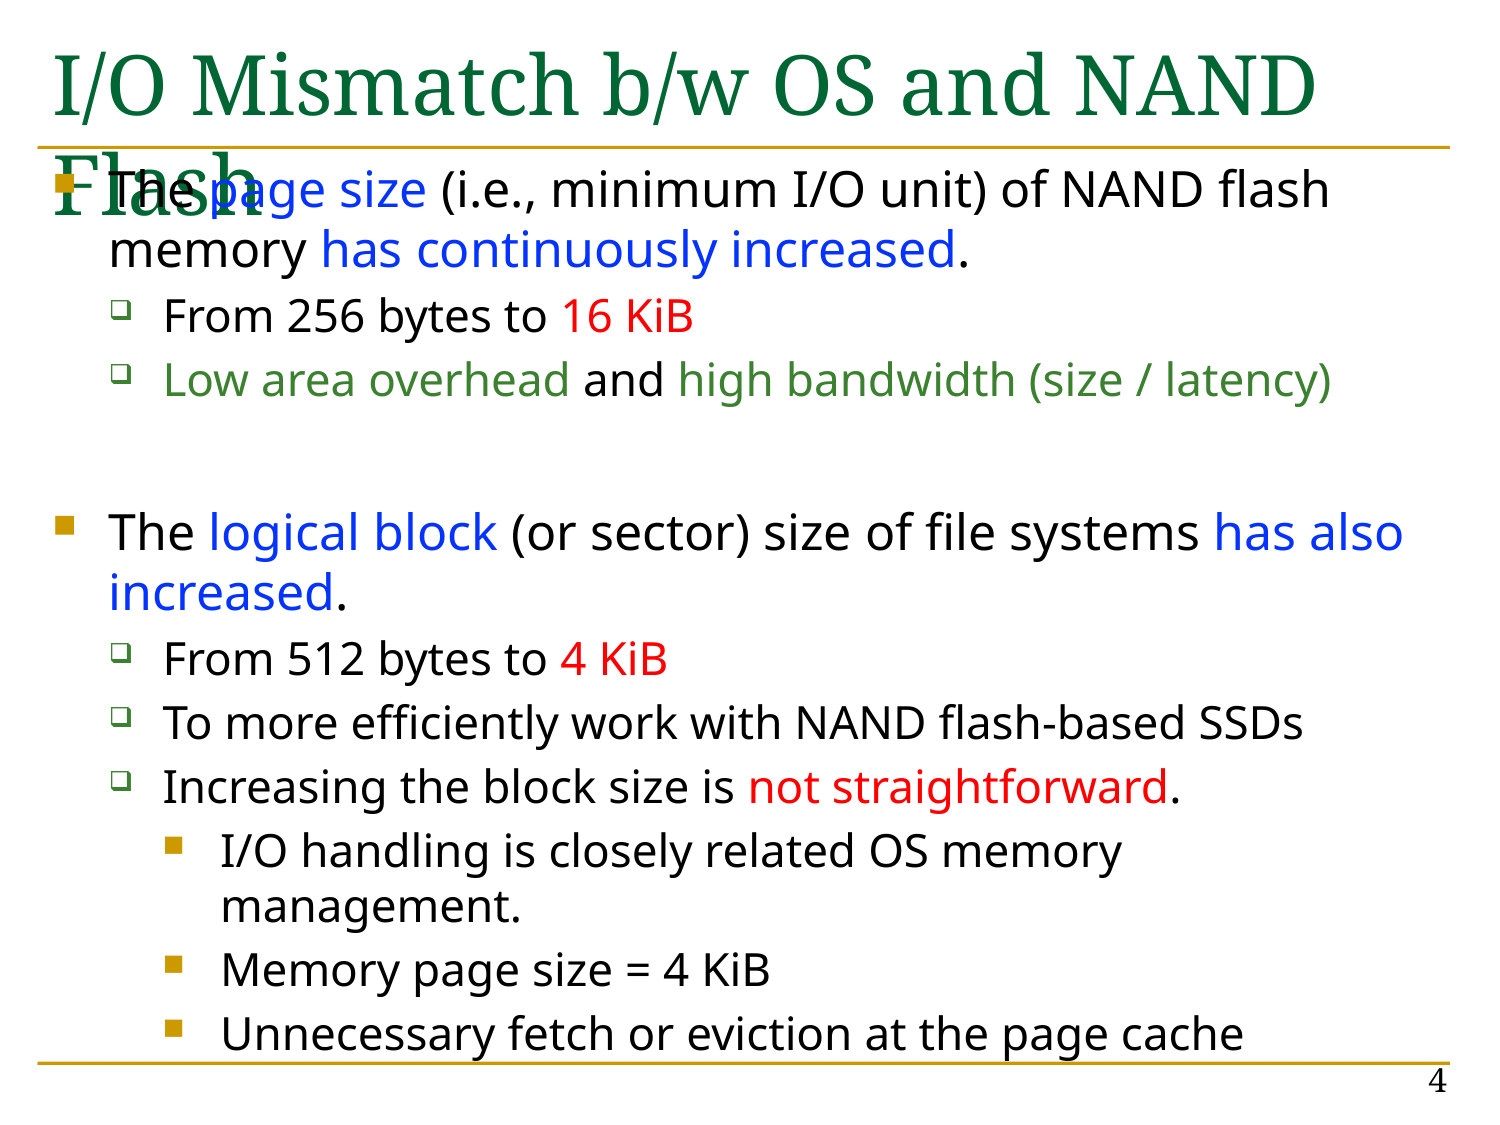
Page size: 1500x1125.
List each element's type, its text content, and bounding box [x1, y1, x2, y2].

title I/O Mismatch b/w OS and NAND Flash [37, 24, 1450, 149]
list The page size (i.e., minimum I/O unit) of NAND flash memory has continuously increased. From 256 bytes to 16 KiB Low area overhead and high bandwidth (size / latency) The logical block (or sector) size of file systems has also increased. From 512 bytes to 4 KiB To more efficiently work with NAND flash-based SSDs Increasing the block size is not straightforward. I/O handling is closely related OS memory management. Memory page size = 4 KiB Unnecessary fetch or eviction at the page cache [37, 149, 1450, 1063]
slide_number 4 [1111, 1036, 1462, 1112]
